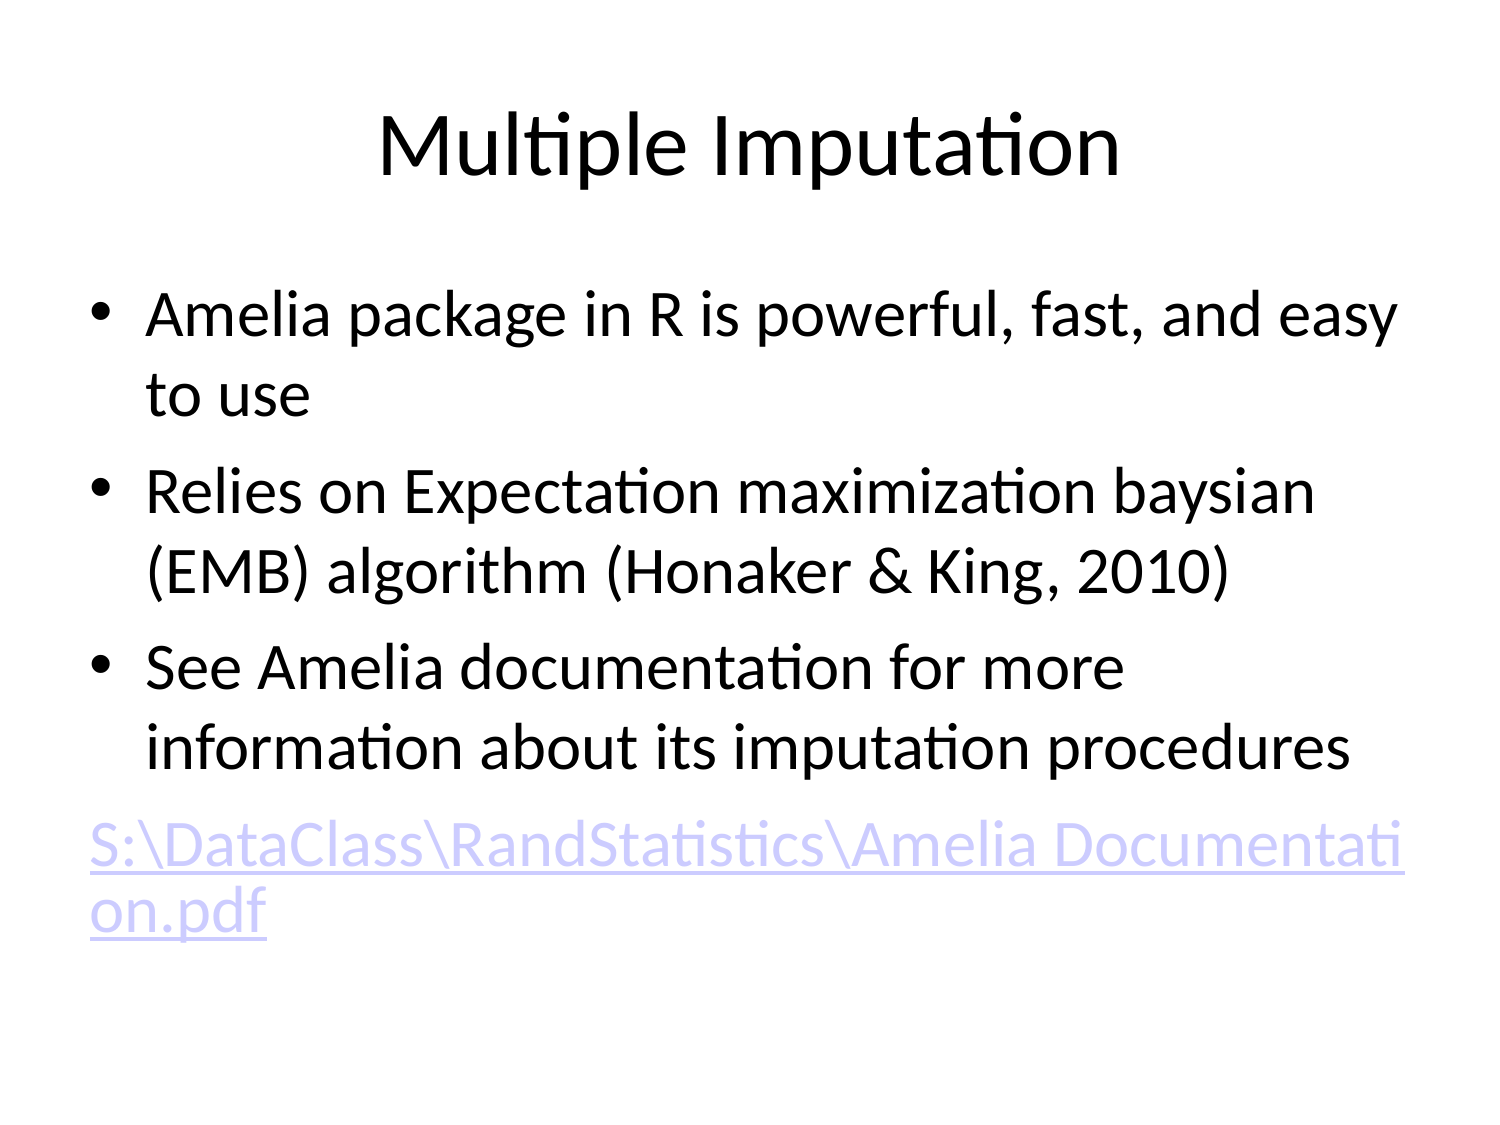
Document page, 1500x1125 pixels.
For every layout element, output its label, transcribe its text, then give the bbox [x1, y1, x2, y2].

text_box Multiple Imputation [74, 45, 1425, 233]
text_box Amelia package in R is powerful, fast, and easy to use Relies on Expectation maximization baysian (EMB) algorithm (Honaker & King, 2010) See Amelia documentation for more information about its imputation procedures S:\DataClass\RandStatistics\Amelia Documentation.pdf [74, 262, 1425, 1125]
